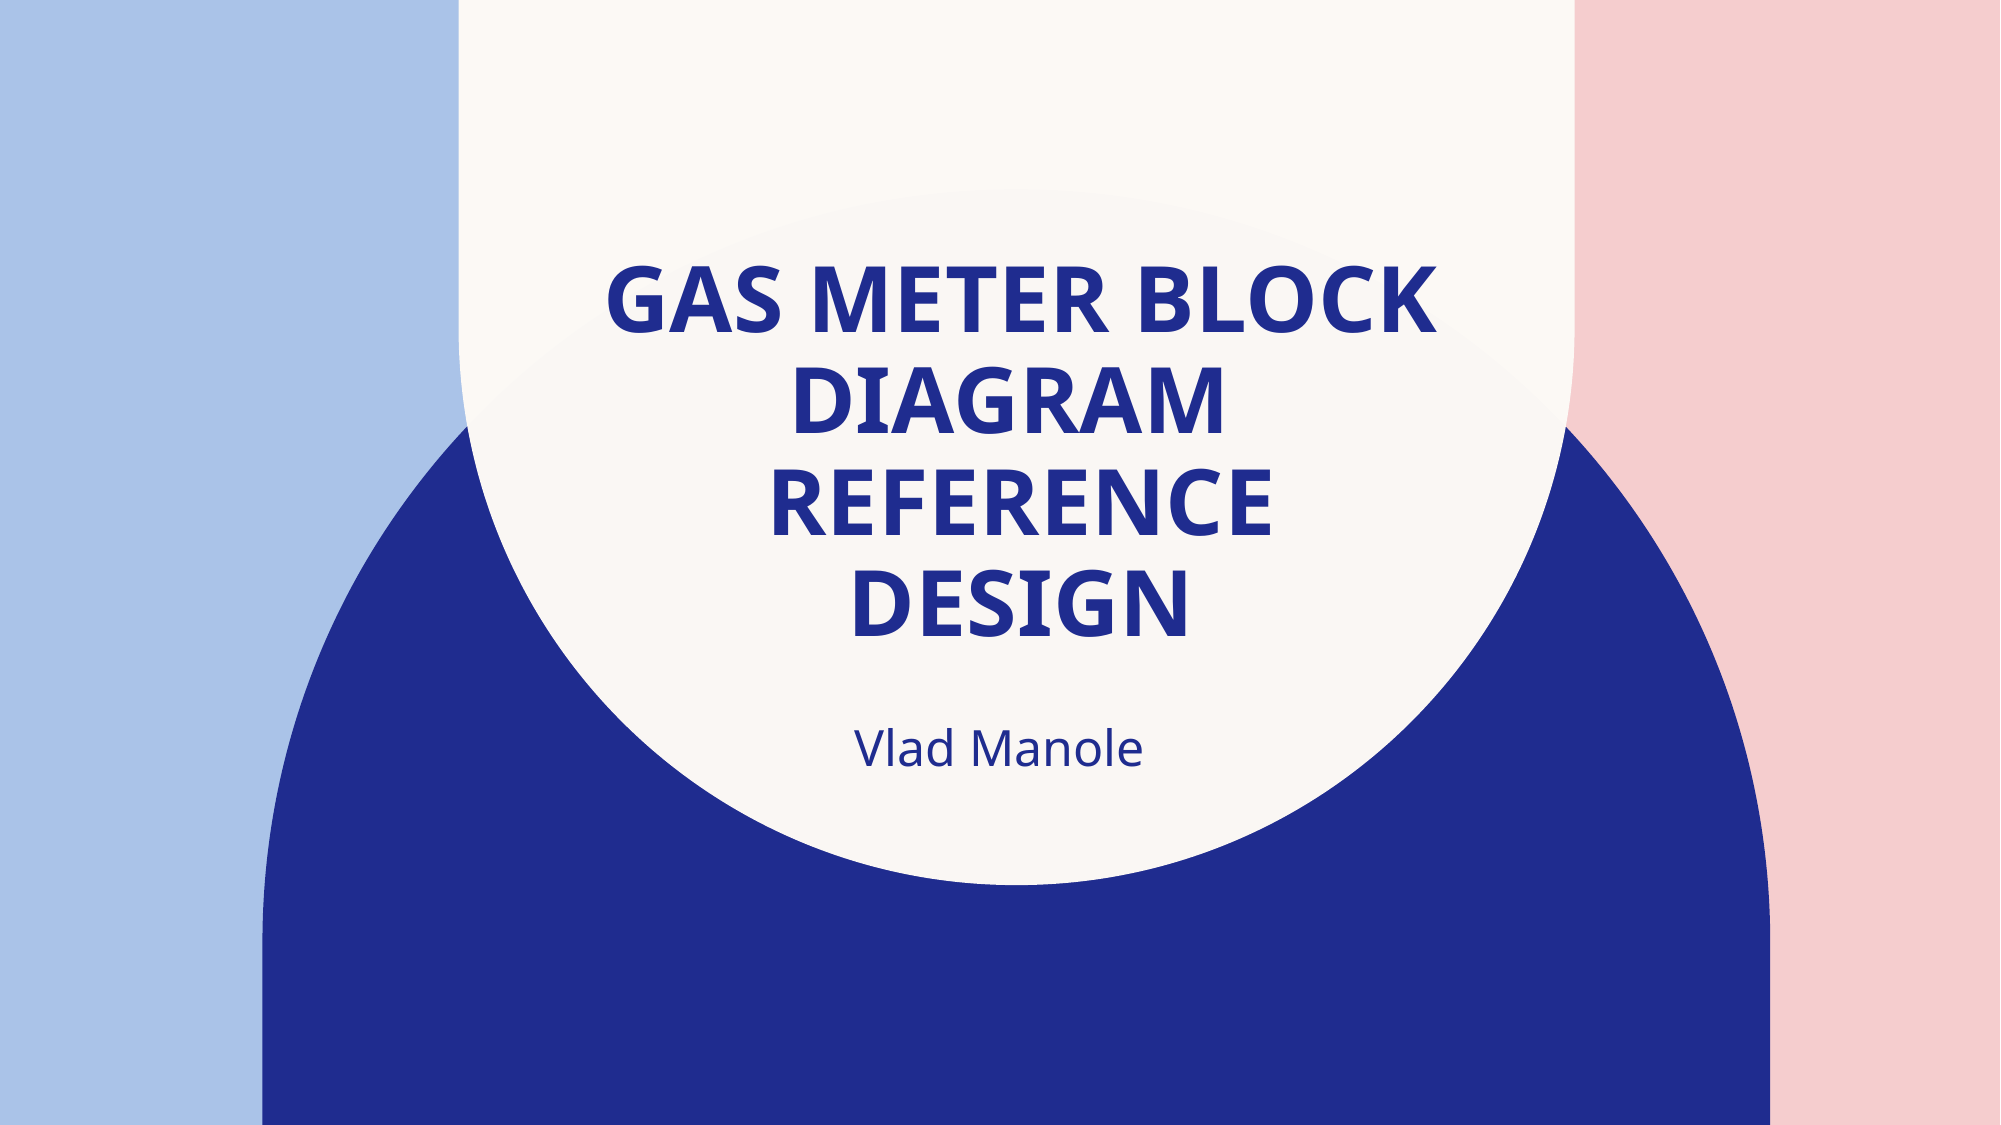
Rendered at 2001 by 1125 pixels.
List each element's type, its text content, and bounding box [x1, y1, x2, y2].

subtitle Vlad Manole [713, 716, 1287, 861]
title gas meter Block diagram Reference design [579, 461, 1463, 663]
